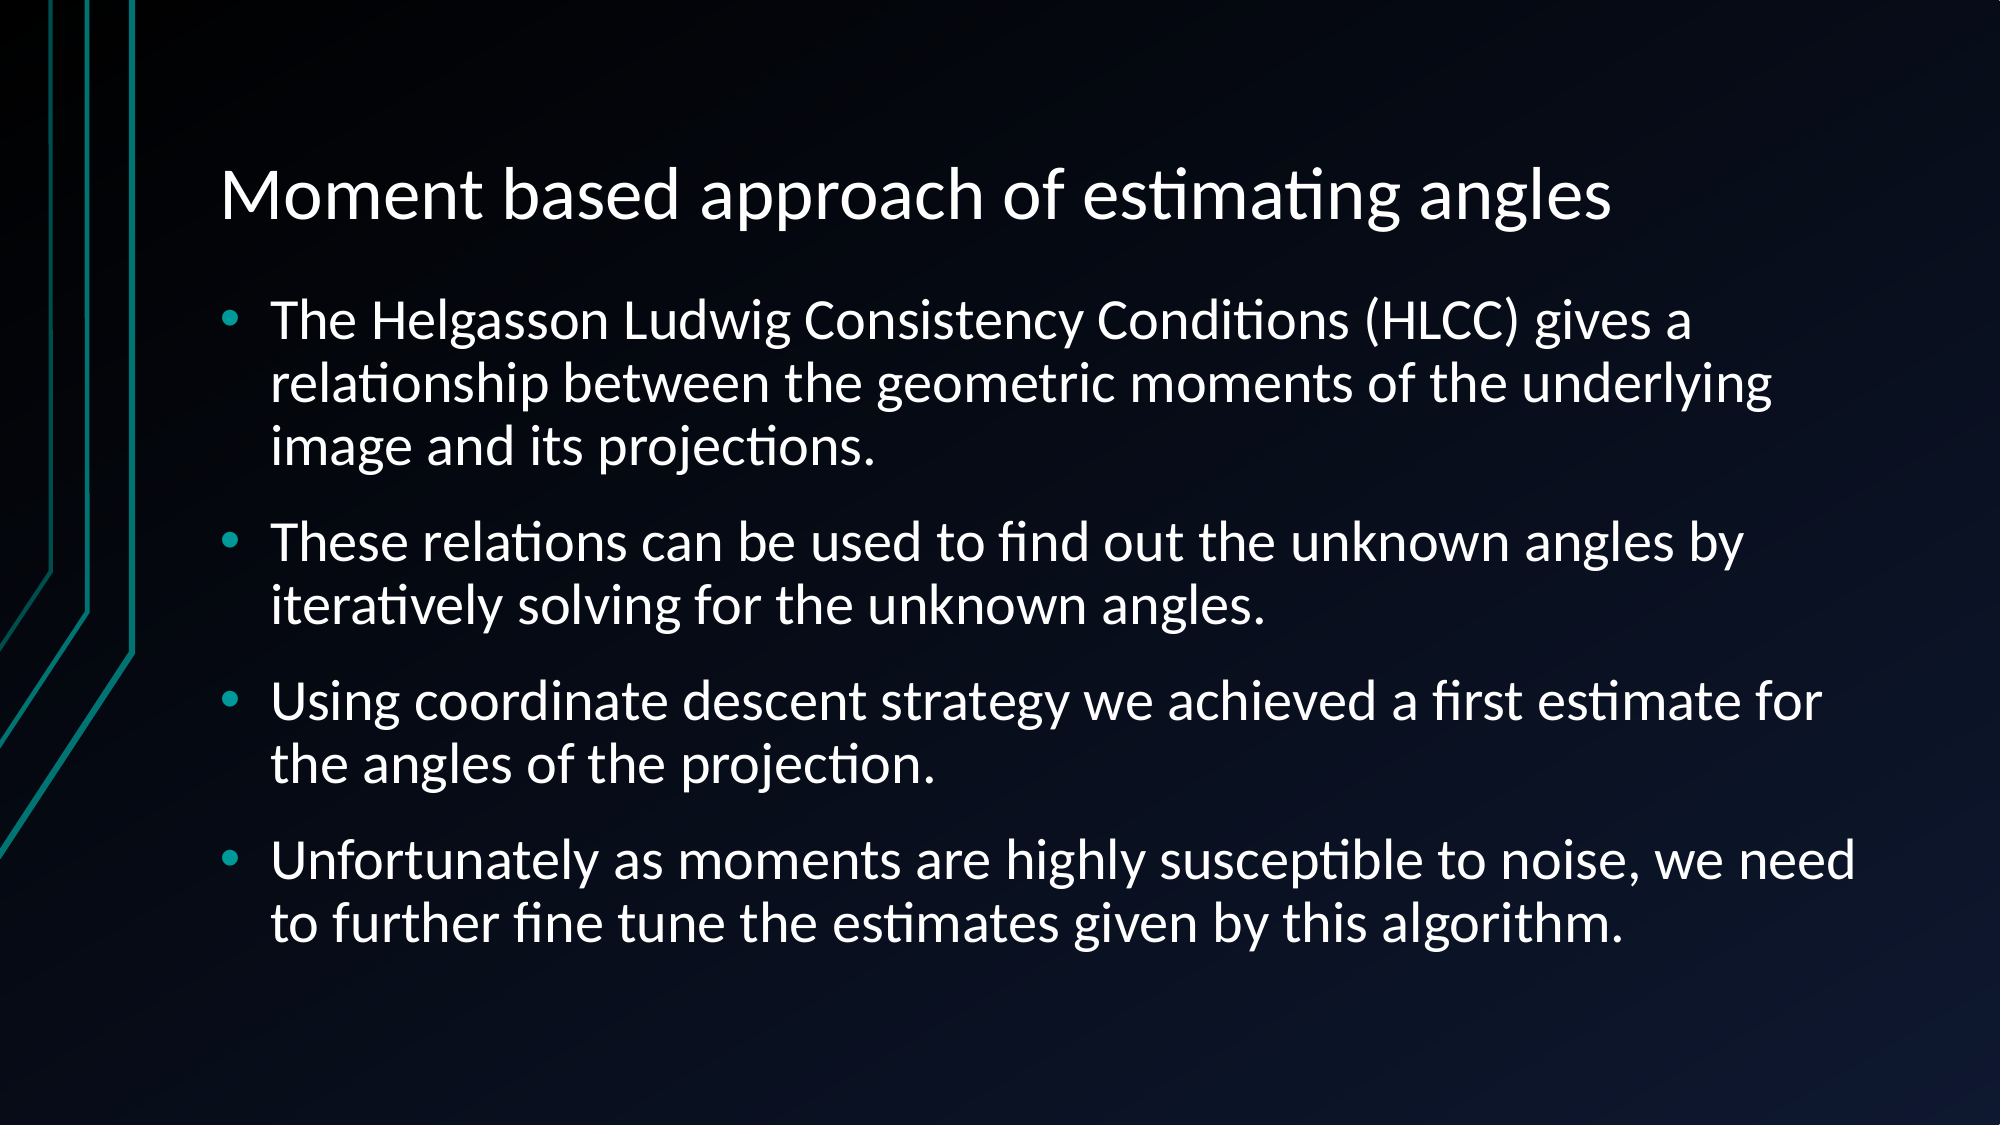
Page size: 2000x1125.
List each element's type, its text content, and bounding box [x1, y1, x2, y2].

list The Helgasson Ludwig Consistency Conditions (HLCC) gives a relationship between the geometric moments of the underlying image and its projections. These relations can be used to find out the unknown angles by iteratively solving for the unknown angles. Using coordinate descent strategy we achieved a first estimate for the angles of the projection. Unfortunately as moments are highly susceptible to noise, we need to further fine tune the estimates given by this algorithm. [199, 279, 1900, 1012]
title Moment based approach of estimating angles [199, 45, 1900, 246]
